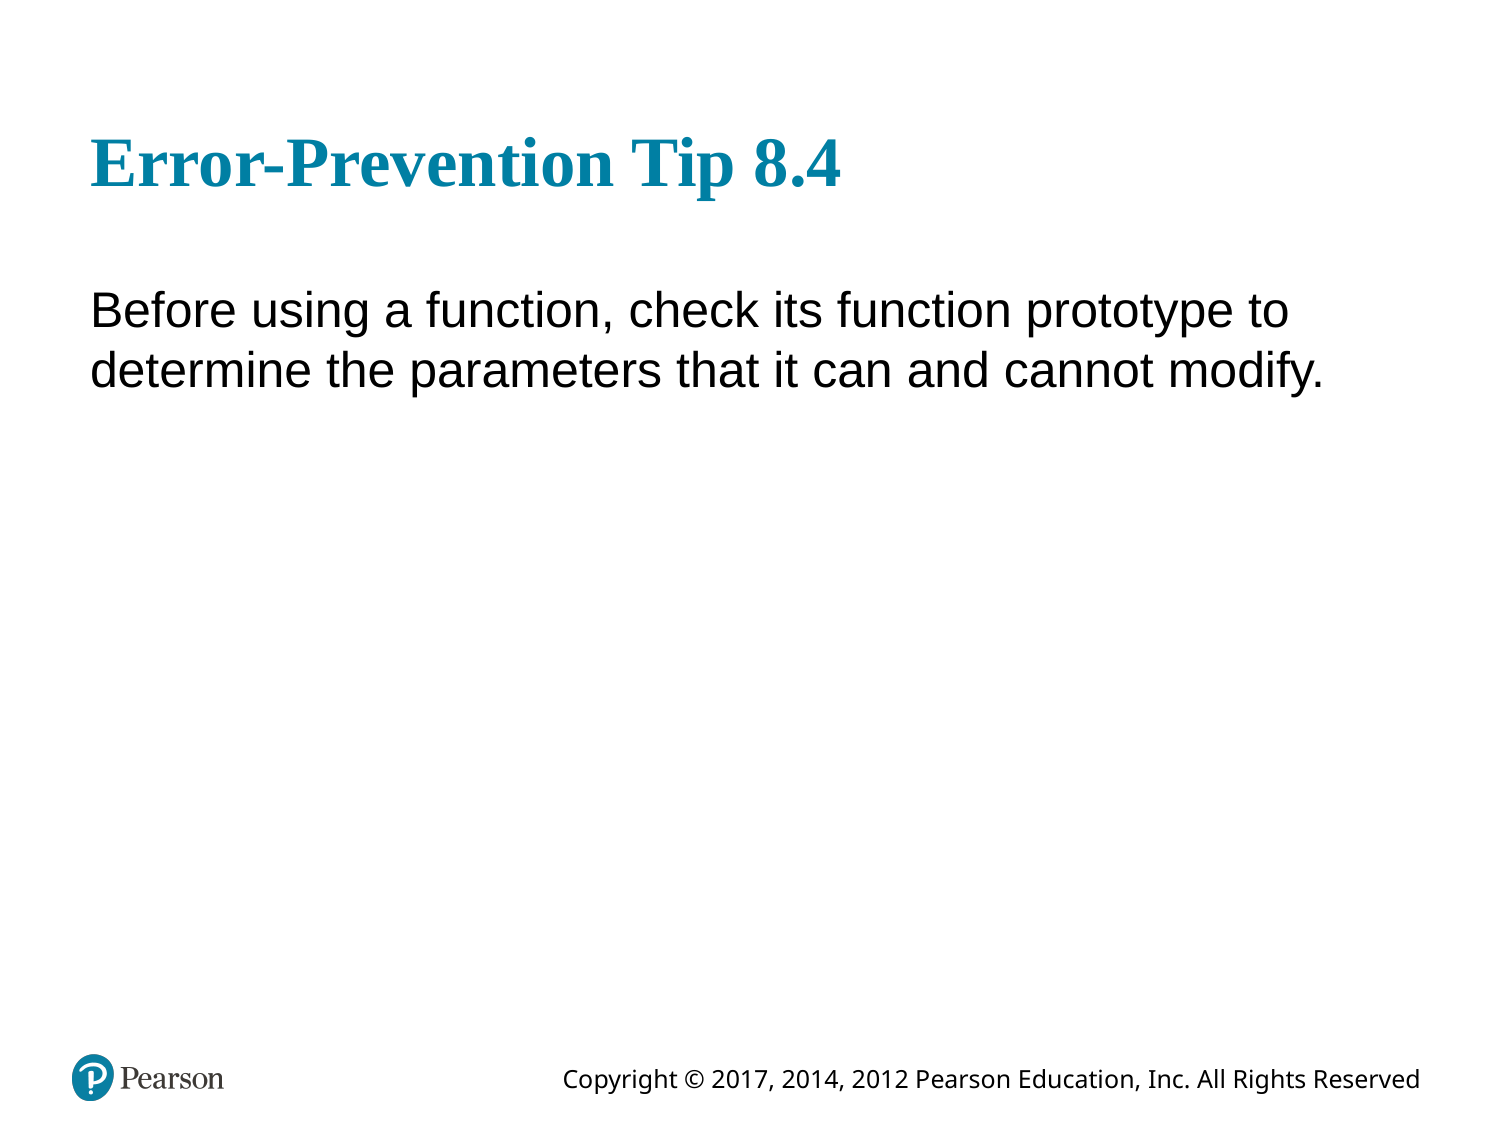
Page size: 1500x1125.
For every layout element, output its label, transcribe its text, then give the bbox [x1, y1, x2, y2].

picture [98, 1054, 224, 1101]
picture [80, 1063, 106, 1088]
title Error-Prevention Tip 8.4 [75, 35, 1425, 216]
picture [72, 1087, 83, 1101]
list Before using a function, check its function prototype to determine the parameters that it can and cannot modify. [75, 262, 1425, 1005]
picture [72, 1054, 88, 1070]
